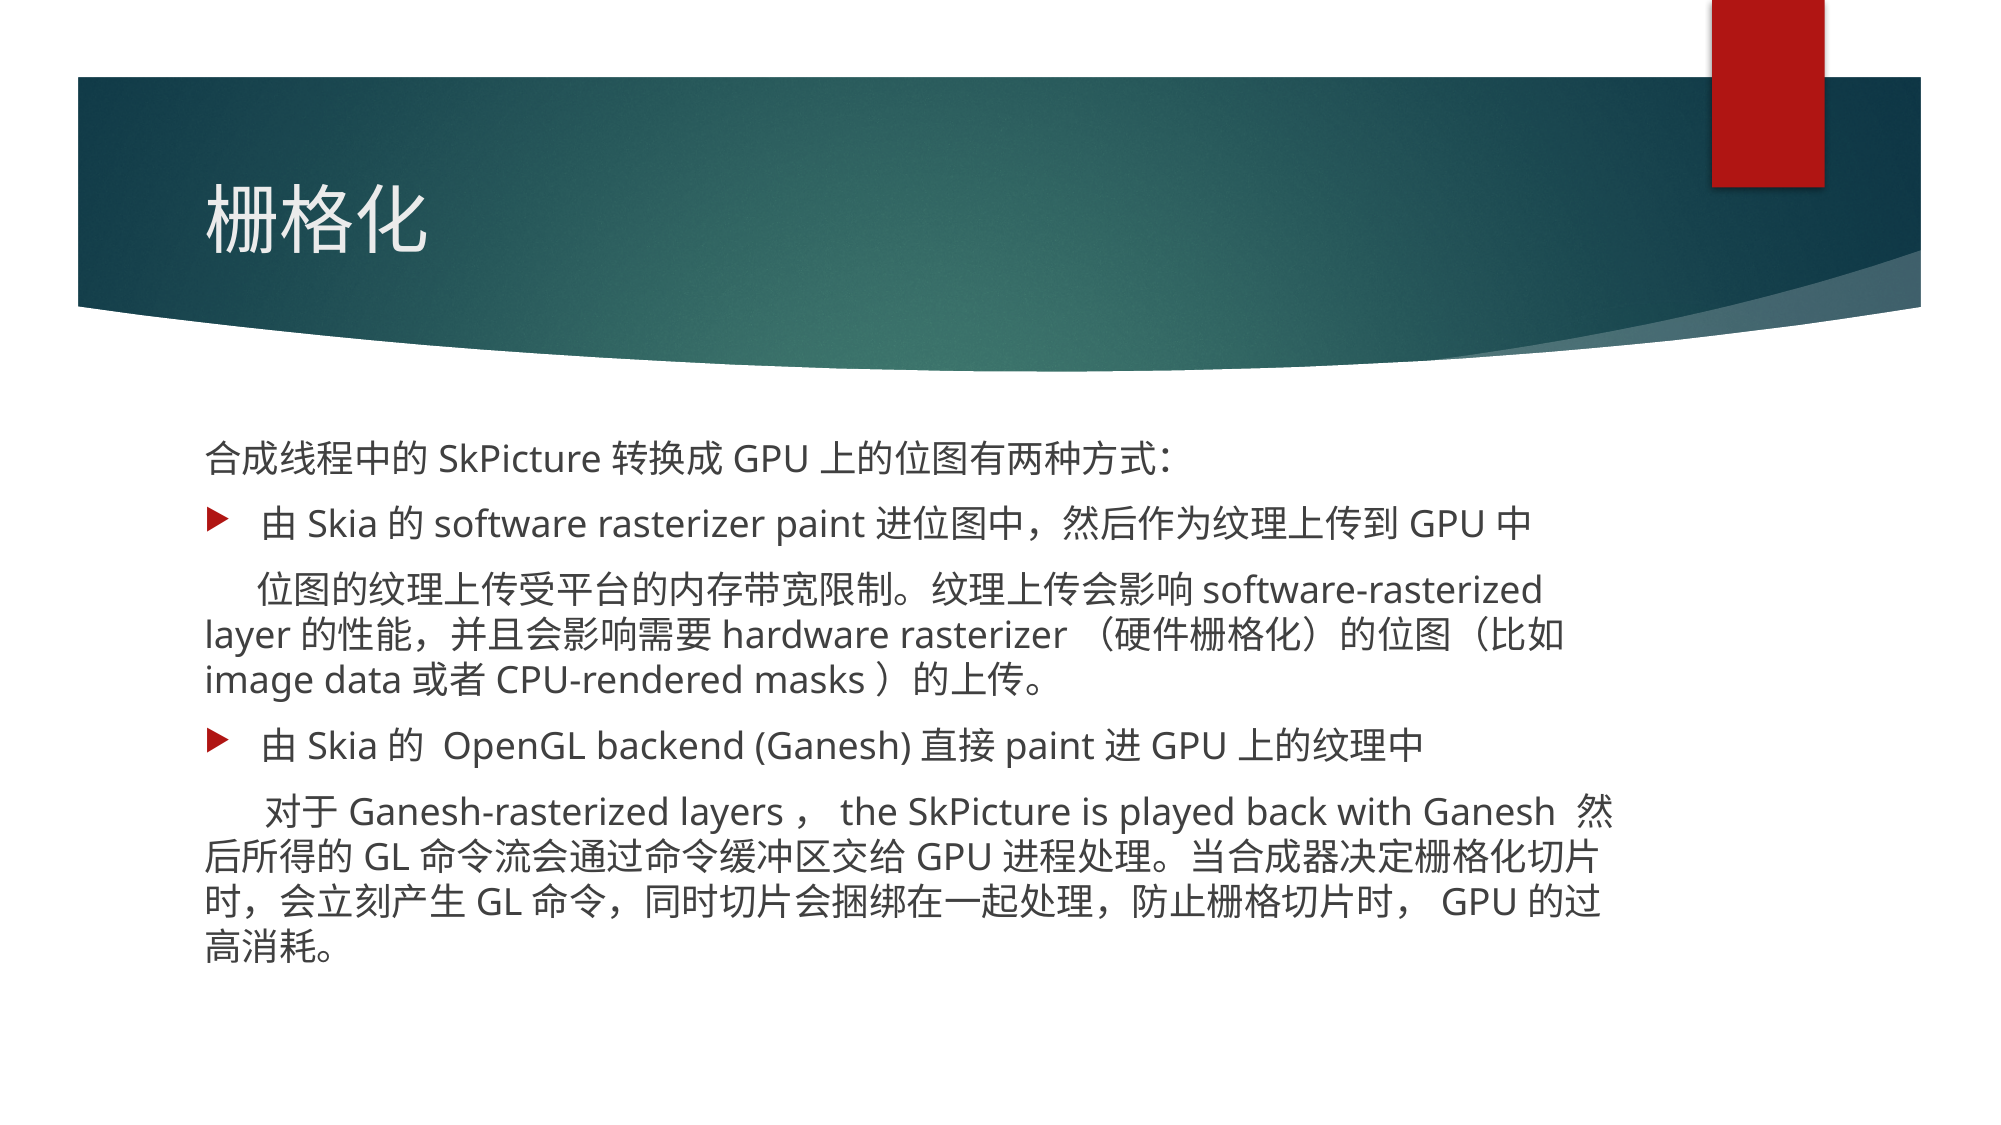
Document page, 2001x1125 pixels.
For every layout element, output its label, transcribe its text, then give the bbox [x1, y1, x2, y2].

list 合成线程中的SkPicture转换成GPU上的位图有两种方式： 由Skia的software rasterizer paint进位图中，然后作为纹理上传到GPU中 位图的纹理上传受平台的内存带宽限制。纹理上传会影响software-rasterized layer的性能，并且会影响需要hardware rasterizer（硬件栅格化）的位图（比如image data或者CPU-rendered masks）的上传。 由Skia的 OpenGL backend (Ganesh)直接paint进GPU上的纹理中 对于Ganesh-rasterized layers，the SkPicture is played back with Ganesh 然后所得的GL命令流会通过命令缓冲区交给GPU进程处理。当合成器决定栅格化切片时，会立刻产生GL命令，同时切片会捆绑在一起处理，防止栅格切片时，GPU的过高消耗。 [189, 427, 1638, 988]
title 栅格化 [189, 159, 1638, 276]
